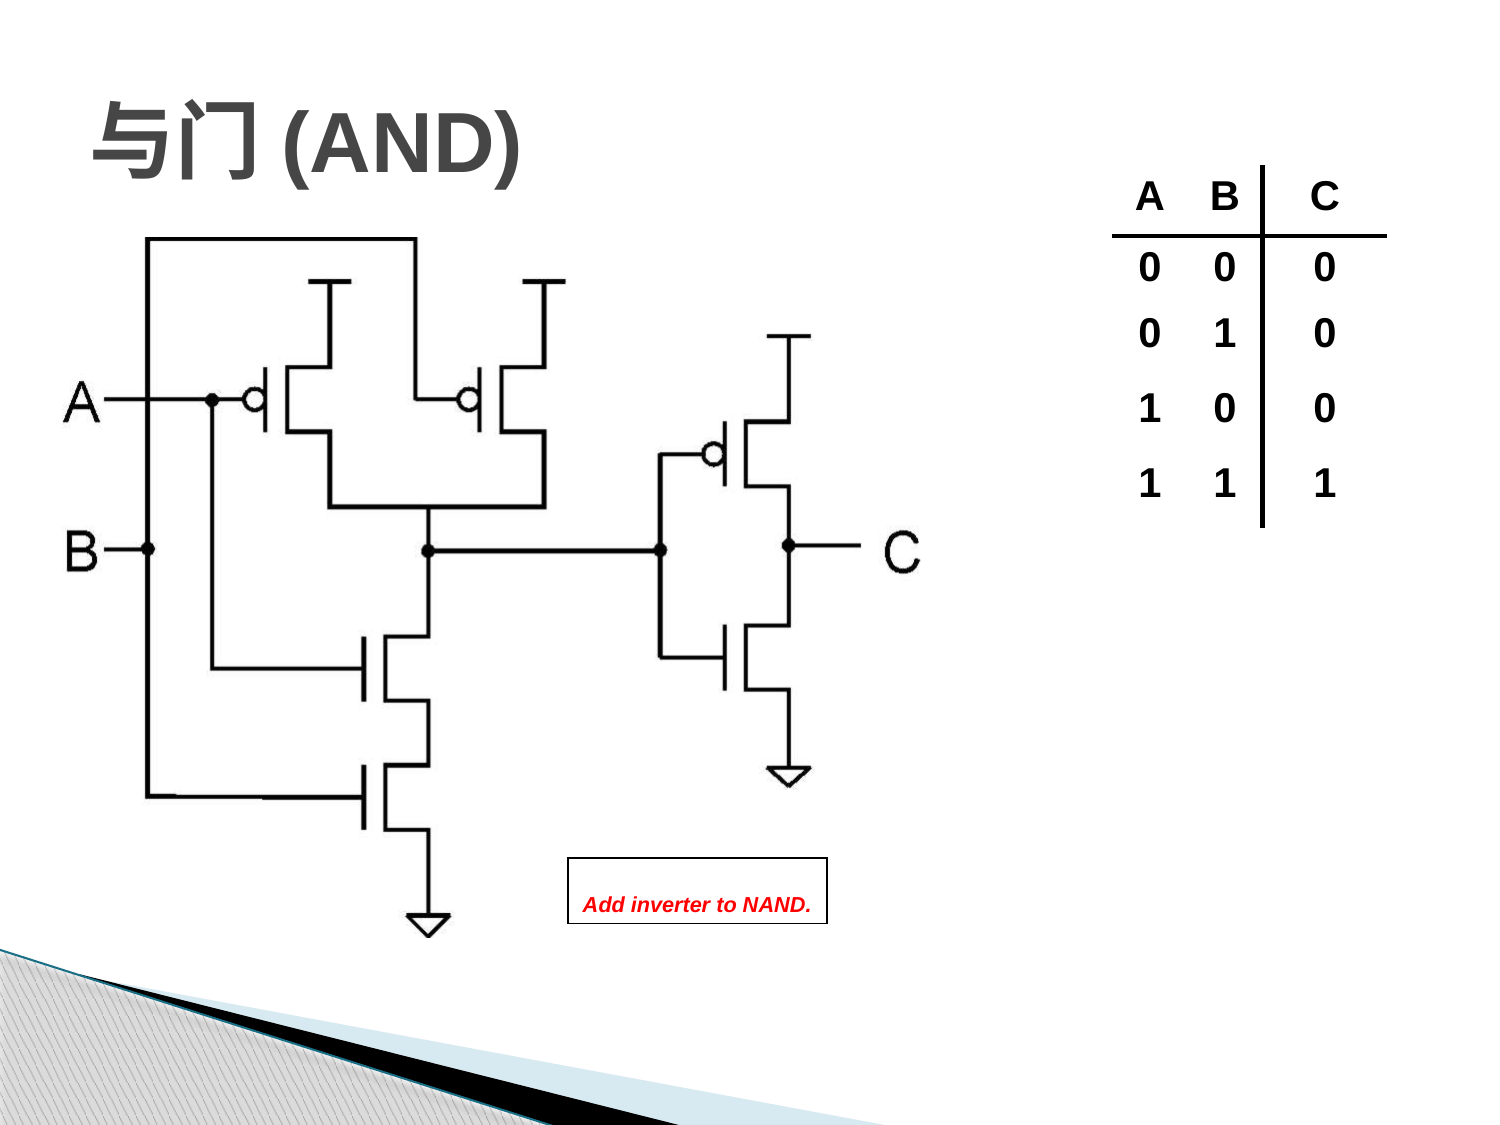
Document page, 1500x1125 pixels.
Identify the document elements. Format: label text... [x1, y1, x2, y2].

table_cell 0 [1265, 303, 1387, 378]
title 与门(AND) [75, 45, 1425, 233]
table_header C [1265, 165, 1387, 234]
table_cell 1 [1265, 453, 1387, 528]
table_header A [1112, 165, 1187, 234]
table_cell 1 [1112, 453, 1187, 528]
table_cell 0 [1265, 238, 1387, 303]
table_cell 0 [1187, 378, 1260, 453]
table_cell 0 [1112, 238, 1187, 303]
picture [62, 237, 921, 938]
table_cell 0 [1187, 238, 1260, 303]
table_header B [1187, 165, 1260, 234]
table_cell 0 [1265, 378, 1387, 453]
table_cell 1 [1187, 303, 1260, 378]
table_cell 0 [1112, 303, 1187, 378]
table_cell 1 [1112, 378, 1187, 453]
table_cell 1 [1187, 453, 1260, 528]
